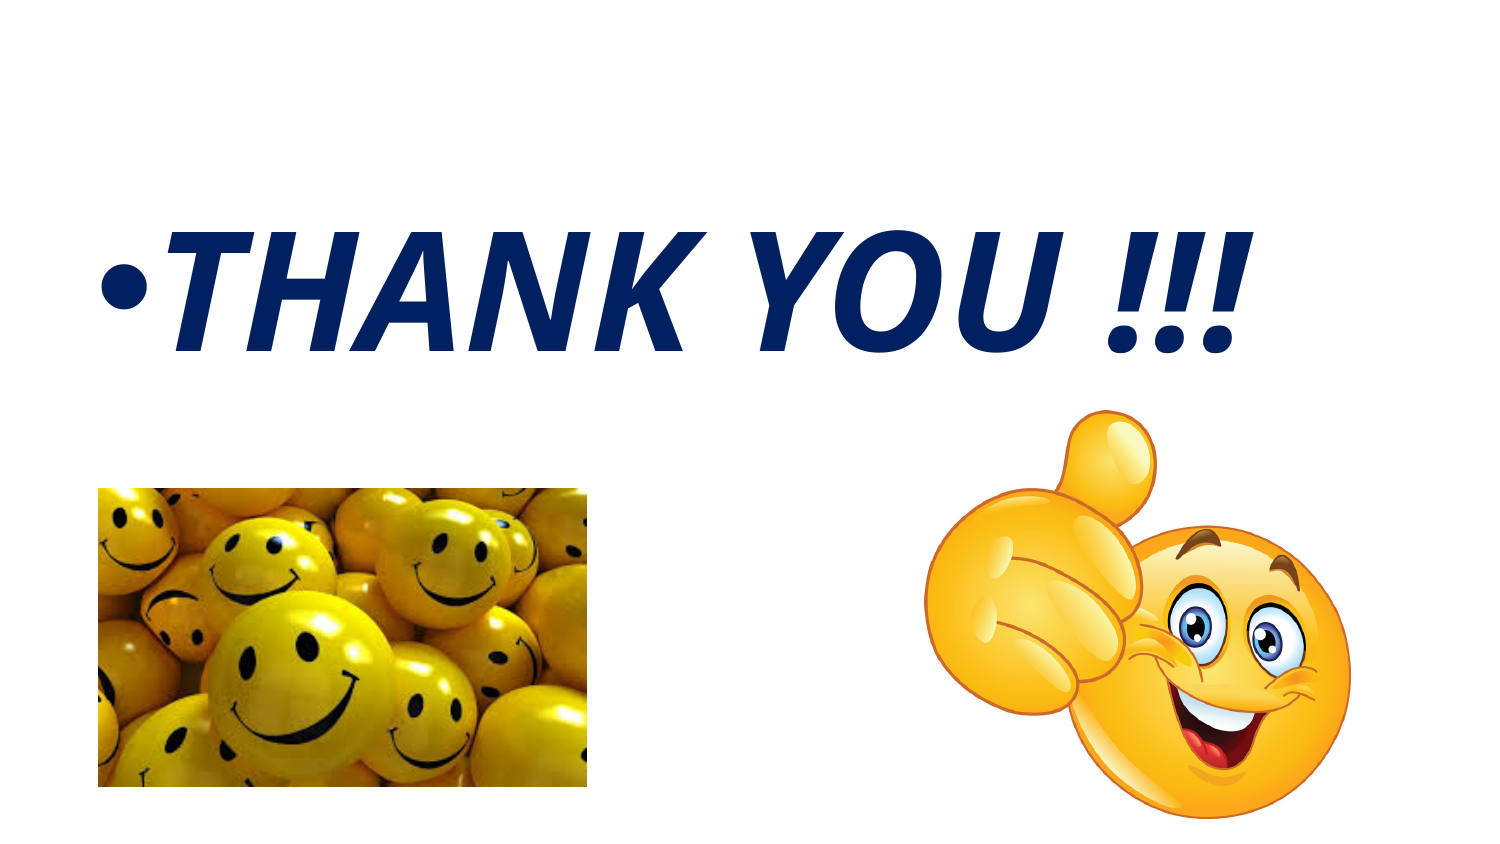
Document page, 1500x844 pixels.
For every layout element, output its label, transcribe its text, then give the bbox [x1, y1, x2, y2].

picture [98, 488, 587, 787]
list THANK YOU !!! [80, 169, 1479, 553]
picture [924, 410, 1351, 819]
